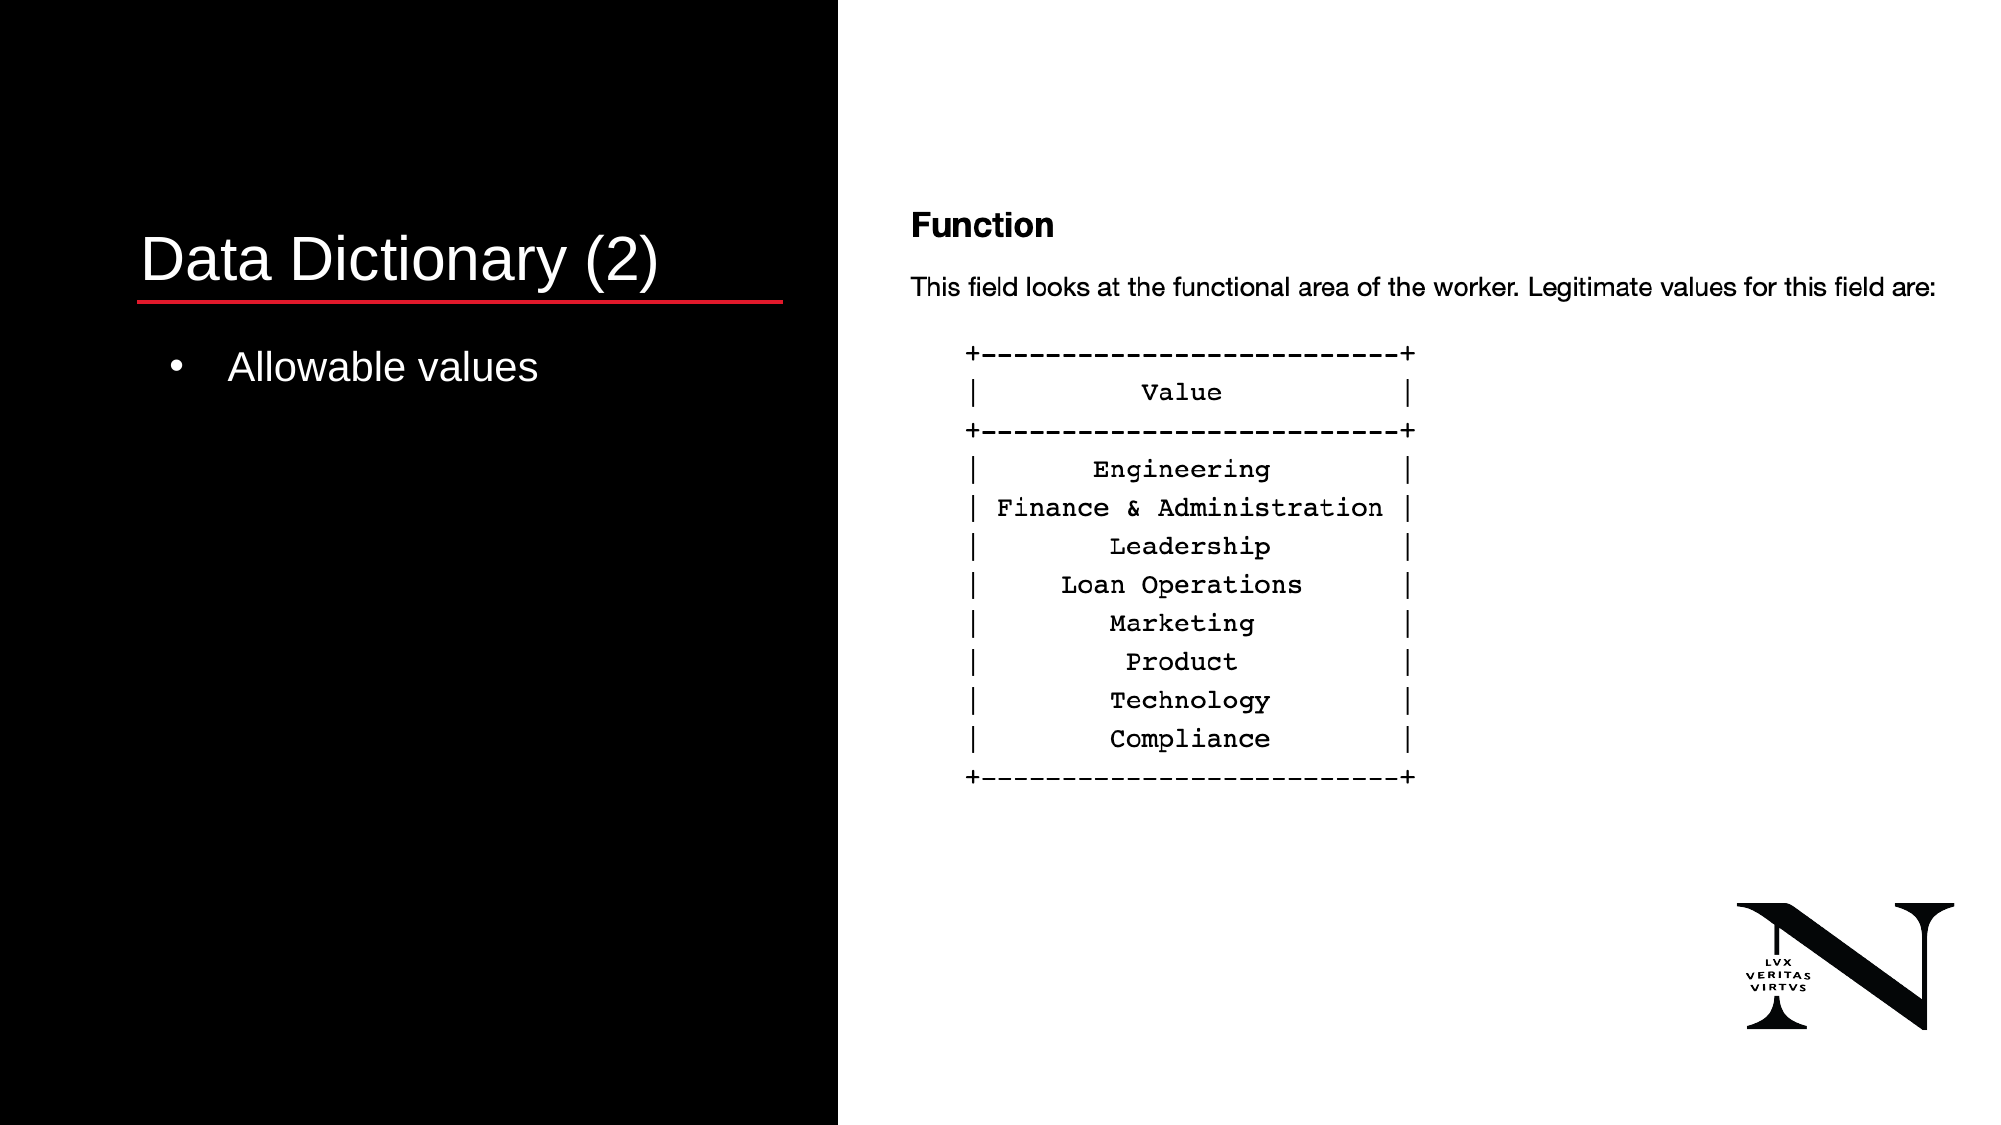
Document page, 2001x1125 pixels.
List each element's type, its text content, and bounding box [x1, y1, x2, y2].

picture [881, 188, 2000, 804]
picture [1704, 860, 1987, 1073]
list Allowable values [137, 337, 783, 963]
title Data Dictionary (2) [125, 75, 771, 302]
